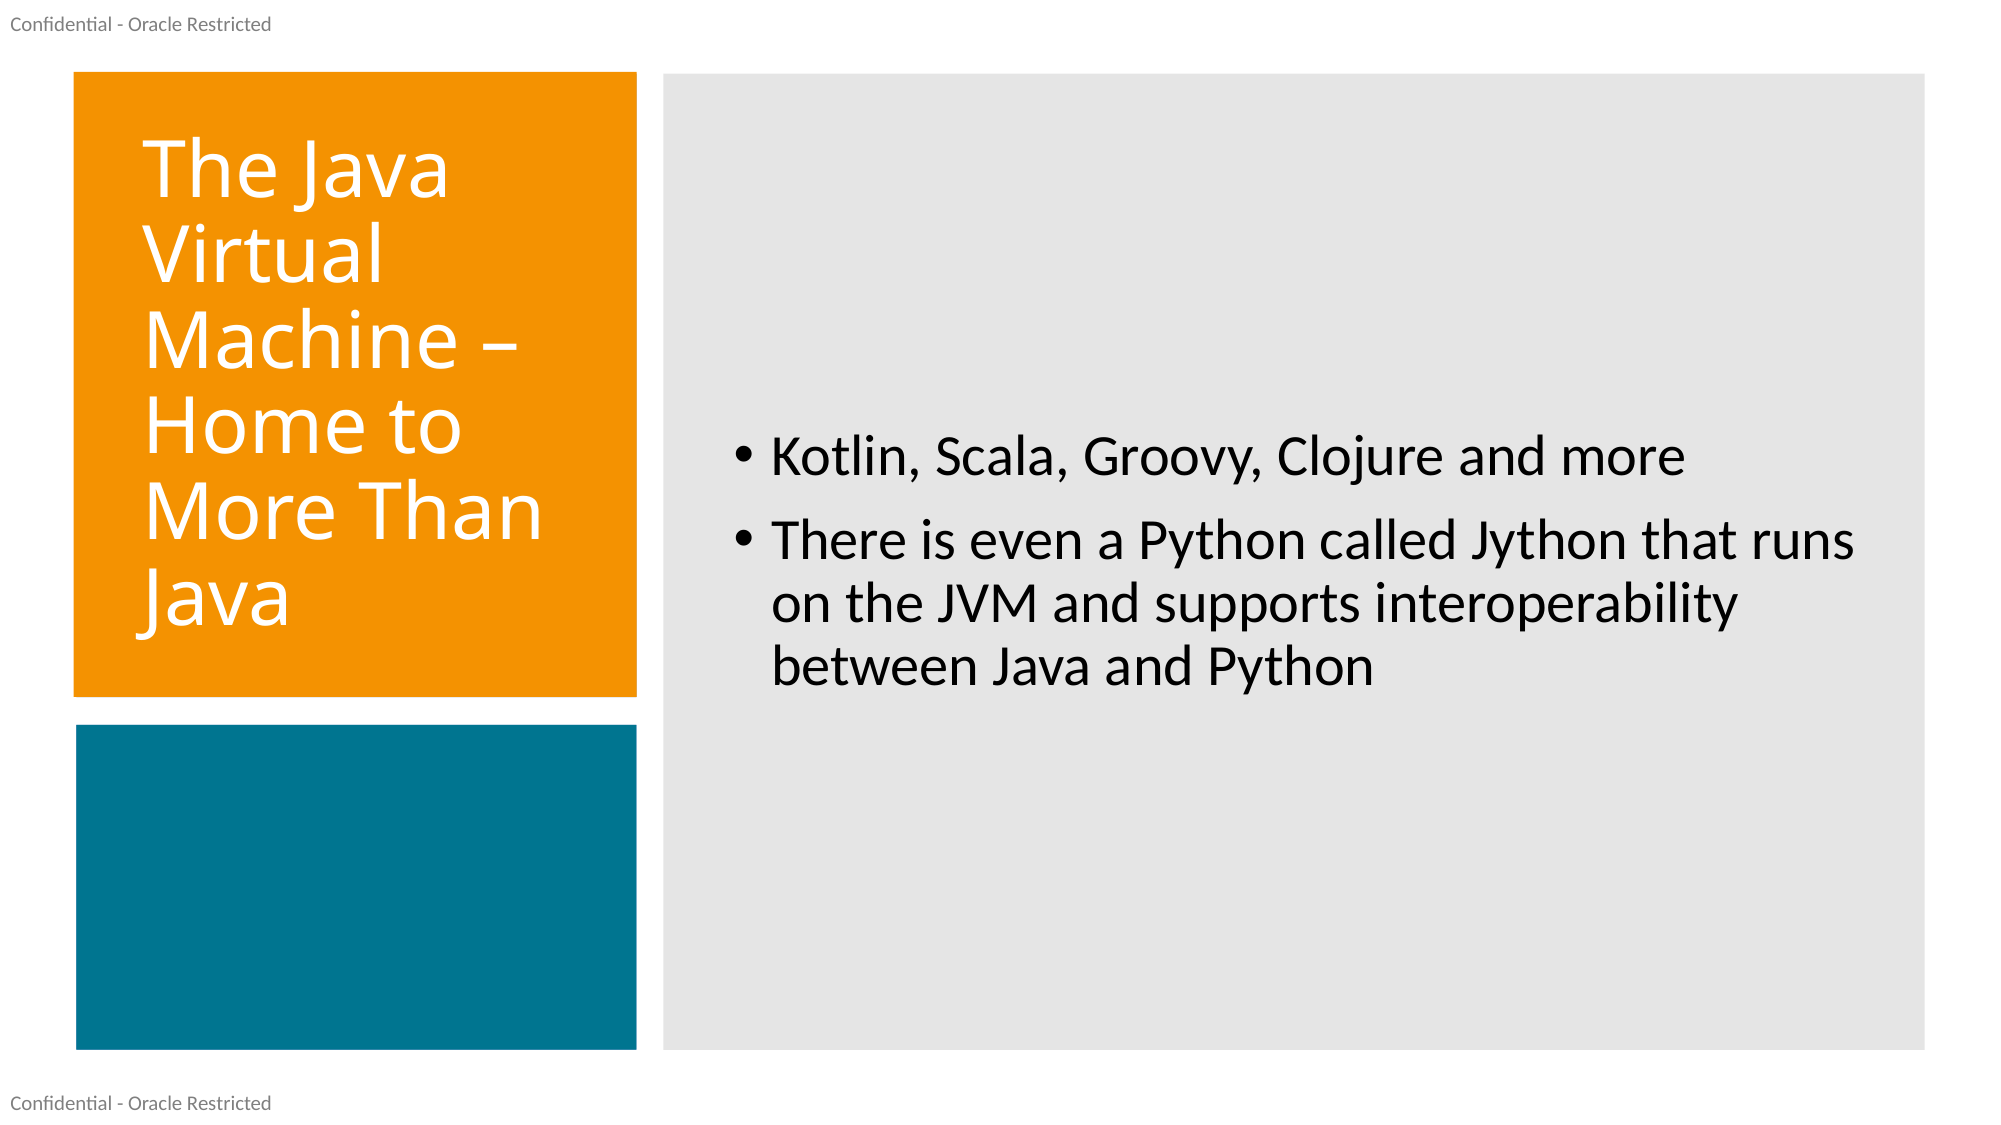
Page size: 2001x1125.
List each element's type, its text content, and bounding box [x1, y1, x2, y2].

text_box The Java Virtual Machine – Home to More Than Java [127, 120, 595, 652]
text_box [662, 72, 1926, 1051]
list Kotlin, Scala, Groovy, Clojure and more There is even a Python called Jython that runs on the JVM and supports interoperability between Java and Python [718, 112, 1873, 1011]
text_box [73, 71, 638, 698]
text_box [75, 724, 637, 1051]
